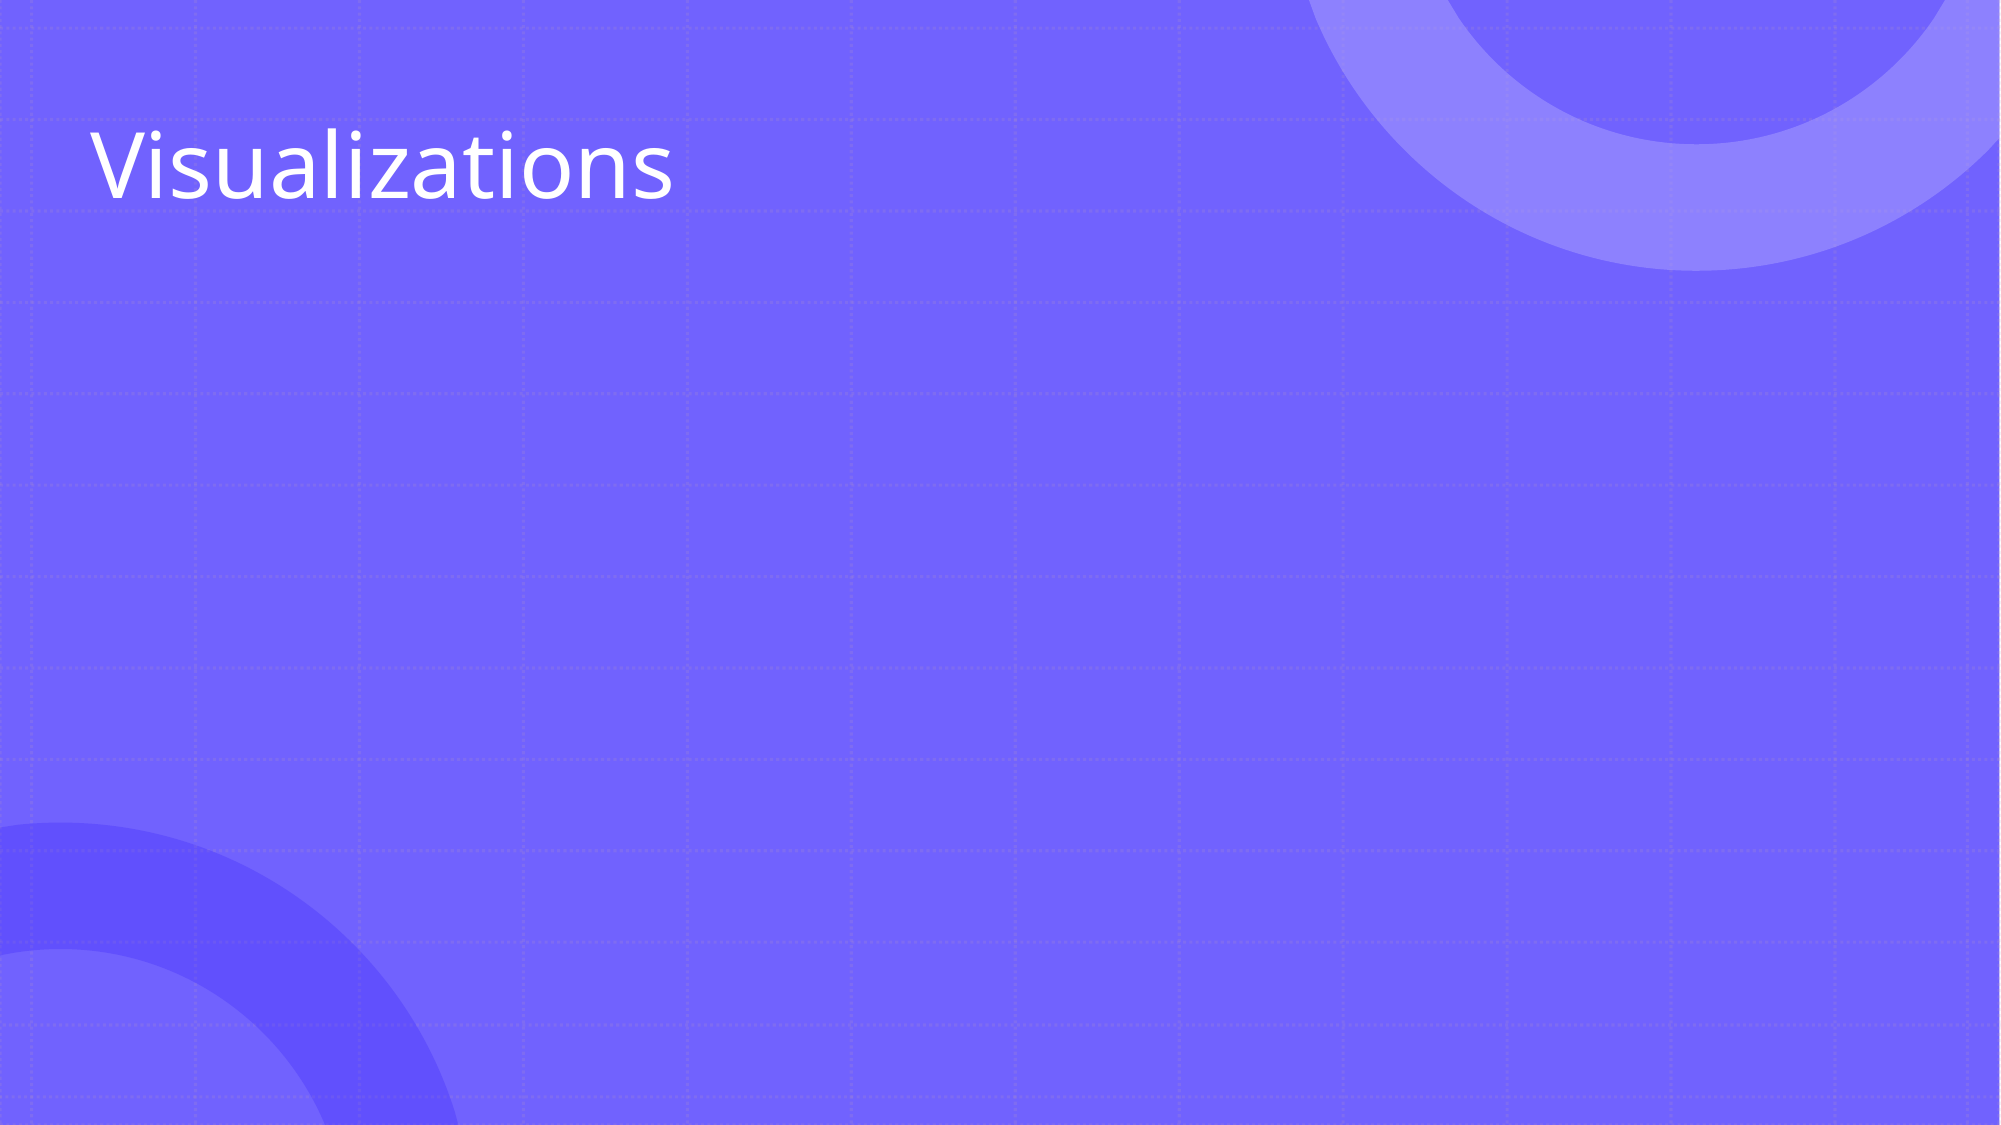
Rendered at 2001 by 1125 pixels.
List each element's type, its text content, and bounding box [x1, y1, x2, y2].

title Visualizations [75, 59, 1834, 278]
